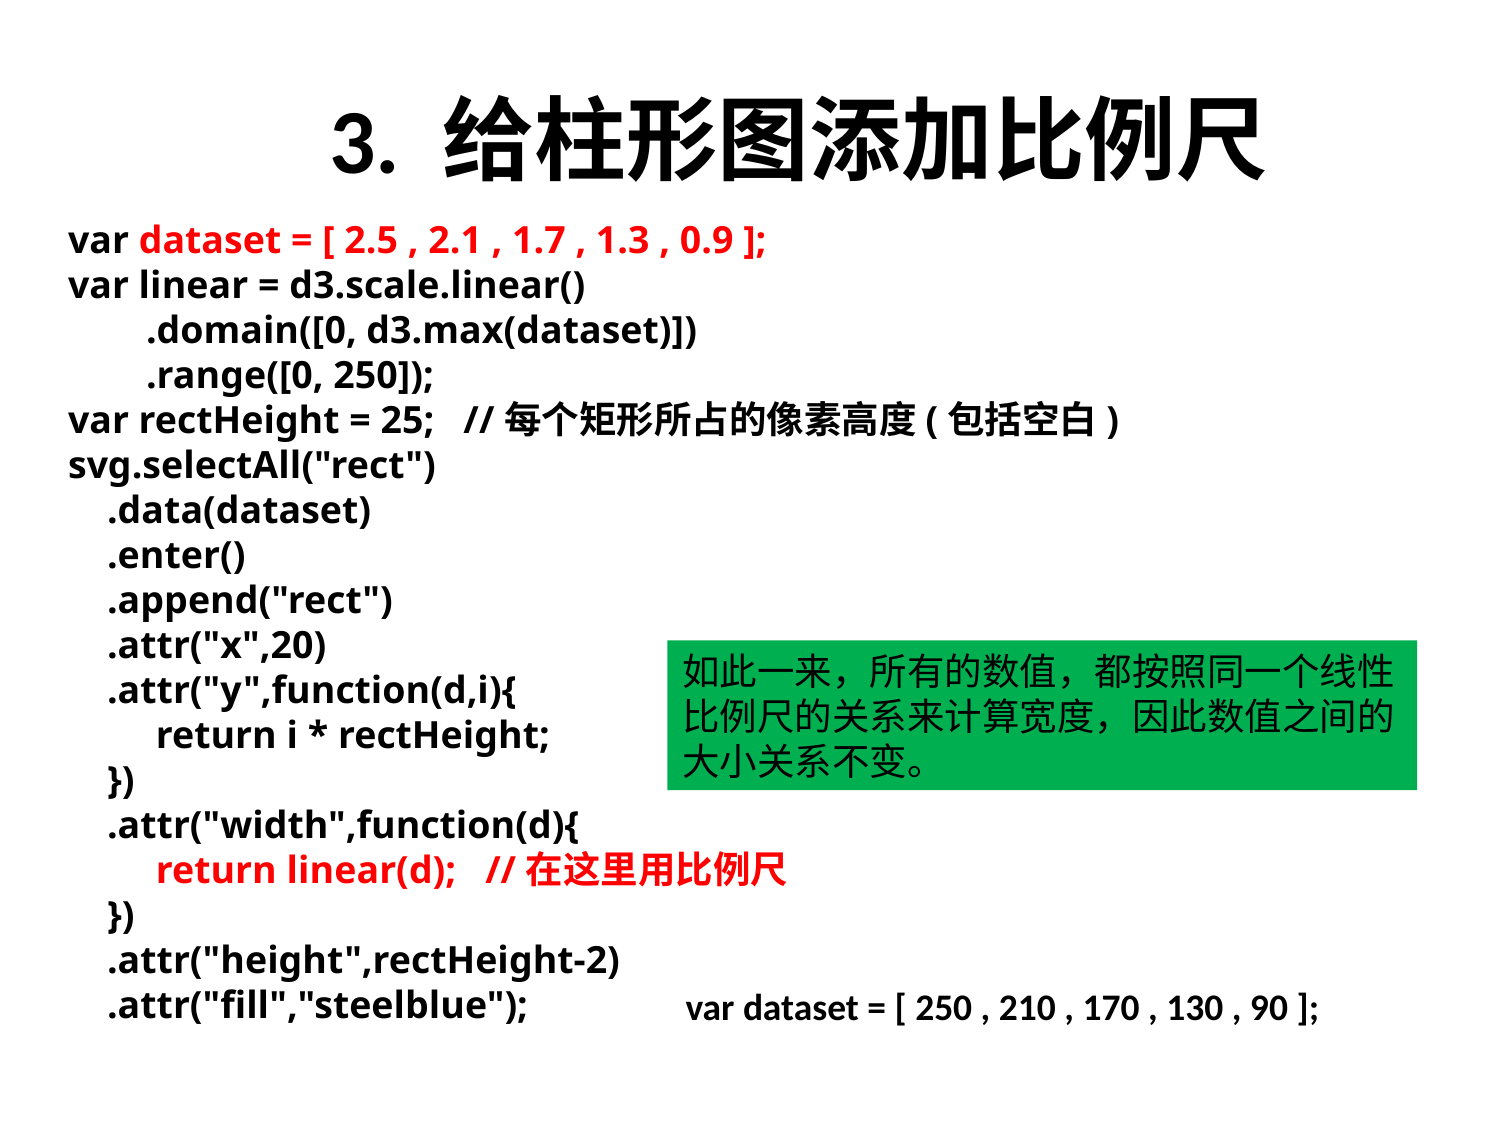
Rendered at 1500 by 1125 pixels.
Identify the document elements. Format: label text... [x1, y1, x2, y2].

list var dataset = [ 2.5 , 2.1 , 1.7 , 1.3 , 0.9 ]; var linear = d3.scale.linear() .domain([0, d3.max(dataset)]) .range([0, 250]); var rectHeight = 25; //每个矩形所占的像素高度(包括空白) svg.selectAll("rect") .data(dataset) .enter() .append("rect") .attr("x",20) .attr("y",function(d,i){ return i * rectHeight; }) .attr("width",function(d){ return linear(d); //在这里用比例尺 }) .attr("height",rectHeight-2) .attr("fill","steelblue"); [53, 208, 1404, 1052]
title 3. 给柱形图添加比例尺 [123, 42, 1474, 231]
text_box var dataset = [ 250 , 210 , 170 , 130 , 90 ]; [670, 975, 1335, 1036]
text_box 如此一来，所有的数值，都按照同一个线性比例尺的关系来计算宽度，因此数值之间的大小关系不变。 [667, 640, 1418, 791]
